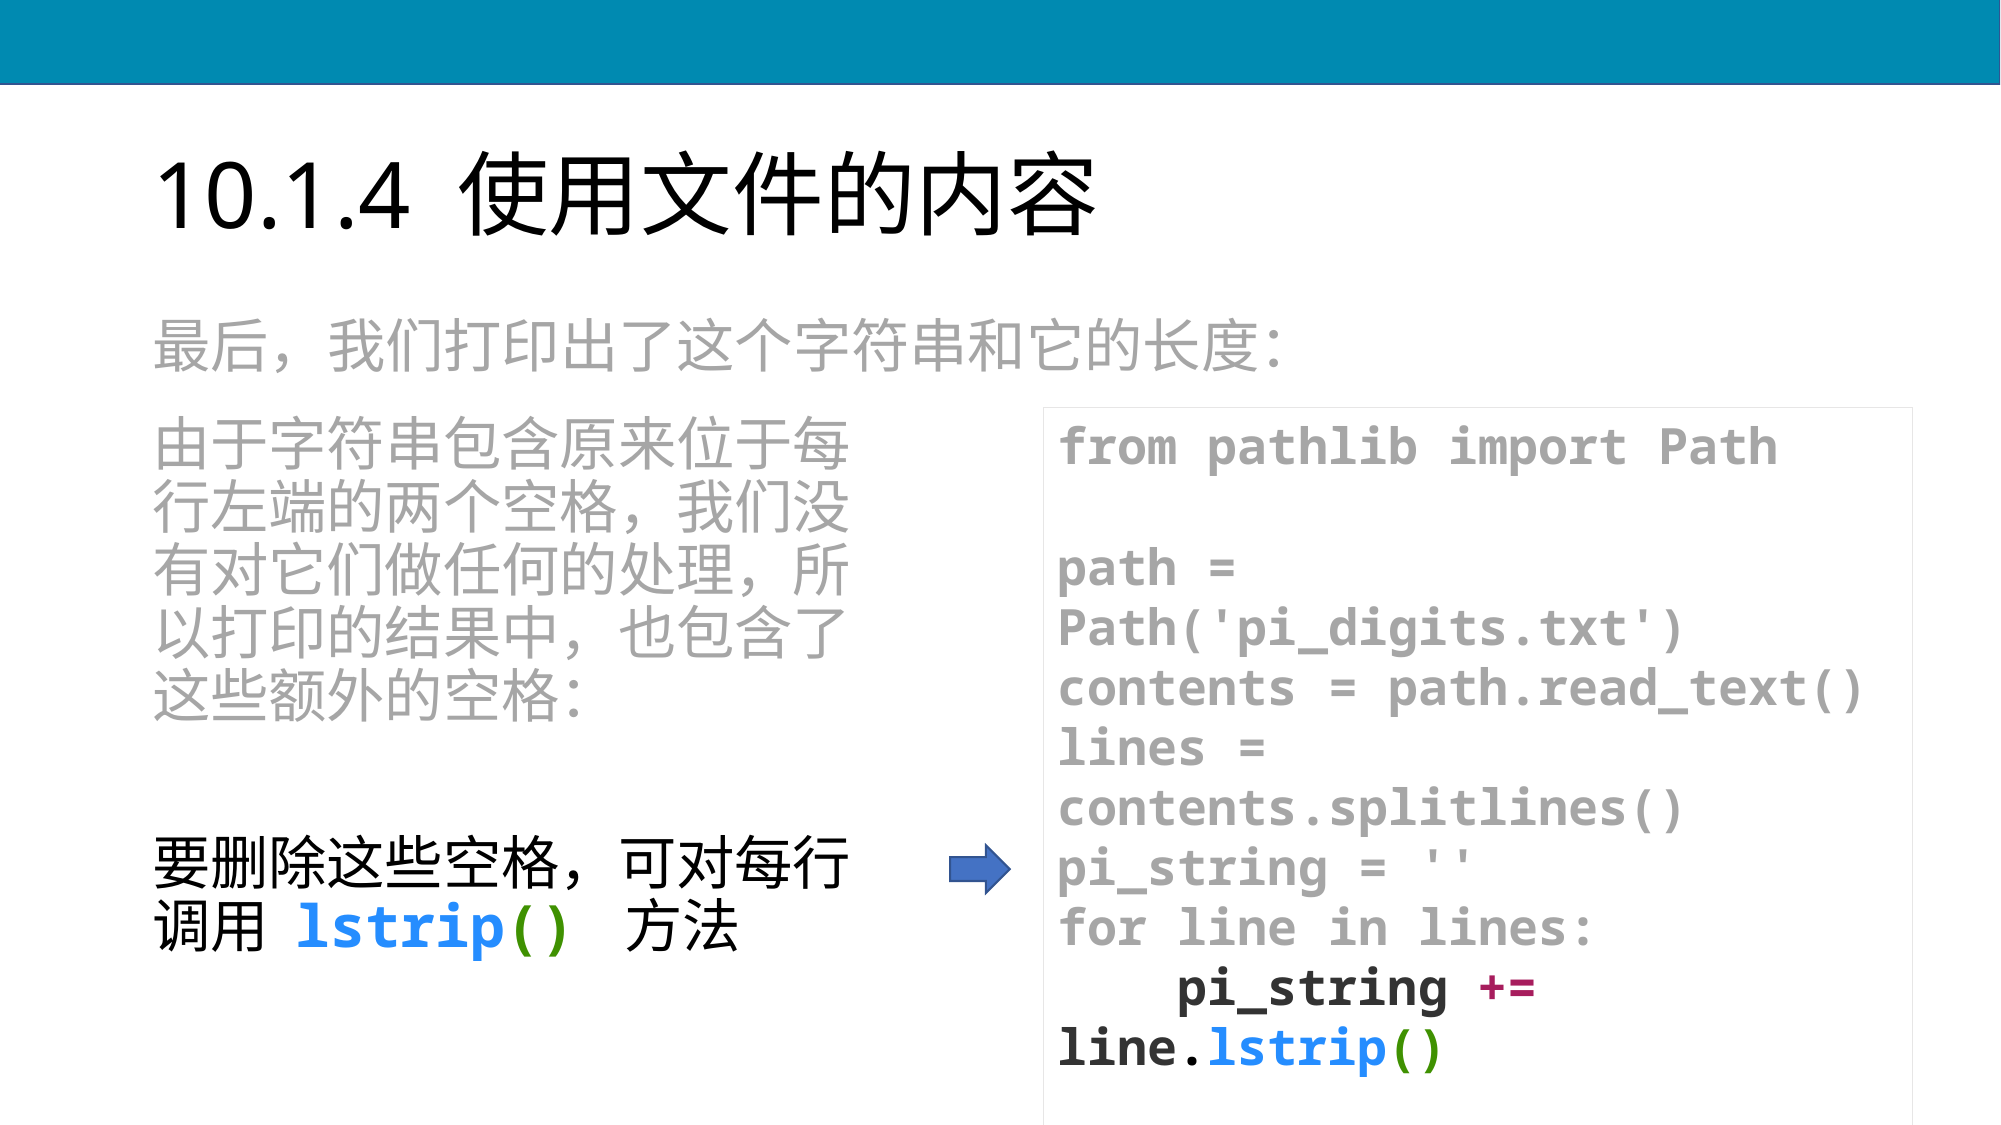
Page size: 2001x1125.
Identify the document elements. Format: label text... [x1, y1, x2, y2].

text_box [949, 842, 1012, 896]
text_box from pathlib import Path path = Path('pi_digits.txt') contents = path.read_text() lines = contents.splitlines() pi_string = '' for line in lines: pi_string += line.lstrip() print(pi_string) print(len(pi_string)) [1043, 407, 1913, 1125]
title 10.1.4 使用文件的内容 [137, 115, 1863, 282]
text_box 由于字符串包含原来位于每行左端的两个空格，我们没有对它们做任何的处理，所以打印的结果中，也包含了这些额外的空格： 要删除这些空格，可对每行调用 lstrip() 方法 [137, 407, 917, 986]
list 最后，我们打印出了这个字符串和它的长度： [137, 310, 1863, 1024]
